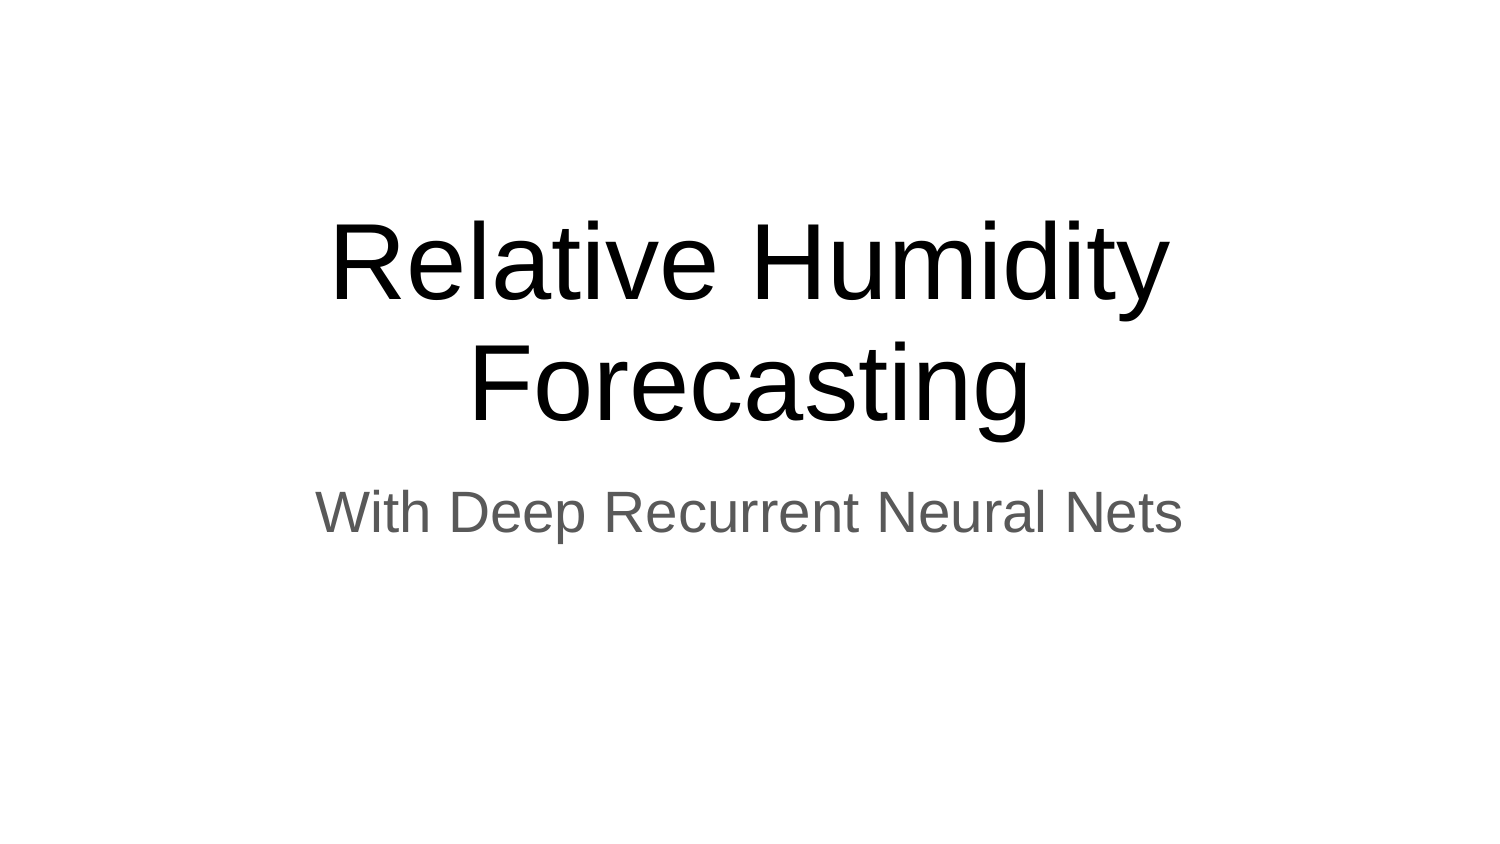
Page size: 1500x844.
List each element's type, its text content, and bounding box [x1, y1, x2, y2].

subtitle With Deep Recurrent Neural Nets [51, 464, 1449, 595]
title Relative Humidity Forecasting [51, 122, 1449, 459]
